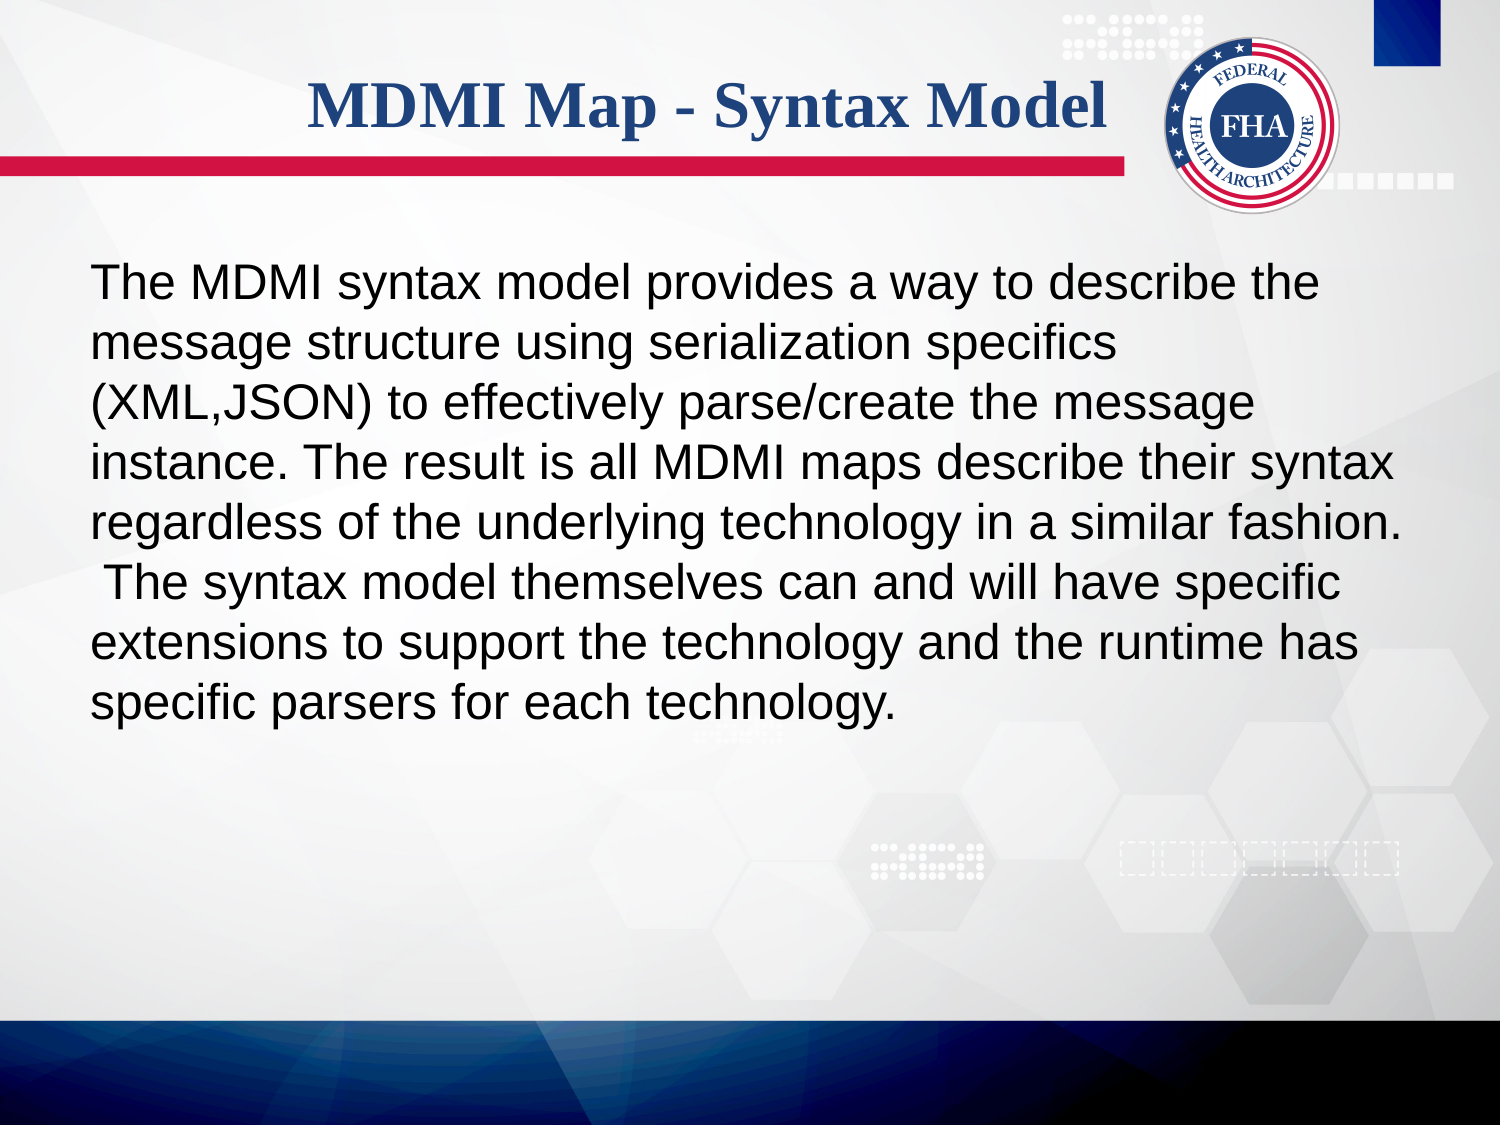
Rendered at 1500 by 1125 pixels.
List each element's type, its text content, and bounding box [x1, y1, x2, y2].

title MDMI Map - Syntax Model [75, 45, 1125, 157]
picture [0, 0, 1500, 1125]
list The MDMI syntax model provides a way to describe the message structure using serialization specifics (XML,JSON) to effectively parse/create the message instance. The result is all MDMI maps describe their syntax regardless of the underlying technology in a similar fashion. The syntax model themselves can and will have specific extensions to support the technology and the runtime has specific parsers for each technology. [75, 242, 1425, 992]
